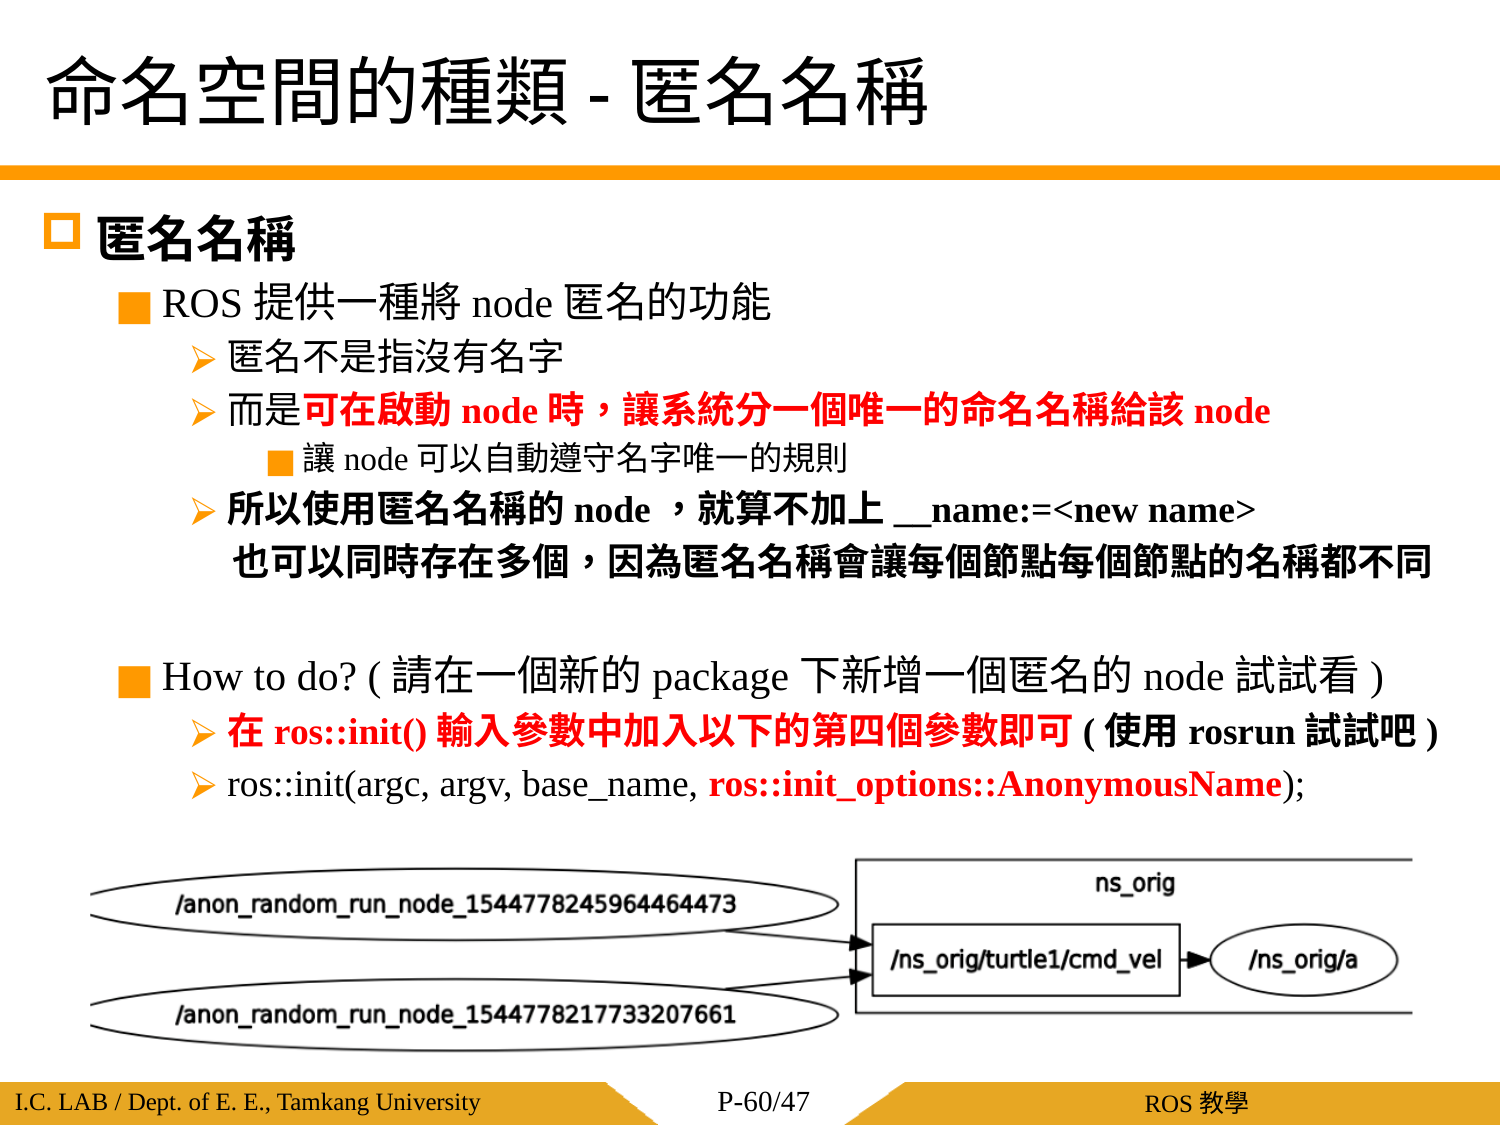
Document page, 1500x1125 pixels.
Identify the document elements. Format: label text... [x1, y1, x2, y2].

picture [0, 1082, 658, 1125]
list 匿名名稱 ROS提供一種將node匿名的功能 匿名不是指沒有名字 而是可在啟動node時，讓系統分一個唯一的命名名稱給該node 讓node可以自動遵守名字唯一的規則 所以使用匿名名稱的node，就算不加上__name:=<new name> 也可以同時存在多個，因為匿名名稱會讓每個節點每個節點的名稱都不同 How to do? (請在一個新的package下新增一個匿名的node試試看) 在ros::init()輸入參數中加入以下的第四個參數即可(使用rosrun試試吧) ros::init(argc, argv, base_name, ros::init_options::AnonymousName); [24, 200, 1463, 1074]
picture [842, 1082, 1500, 1125]
title 命名空間的種類-匿名名稱 [29, 19, 1459, 161]
picture [88, 833, 1430, 1063]
